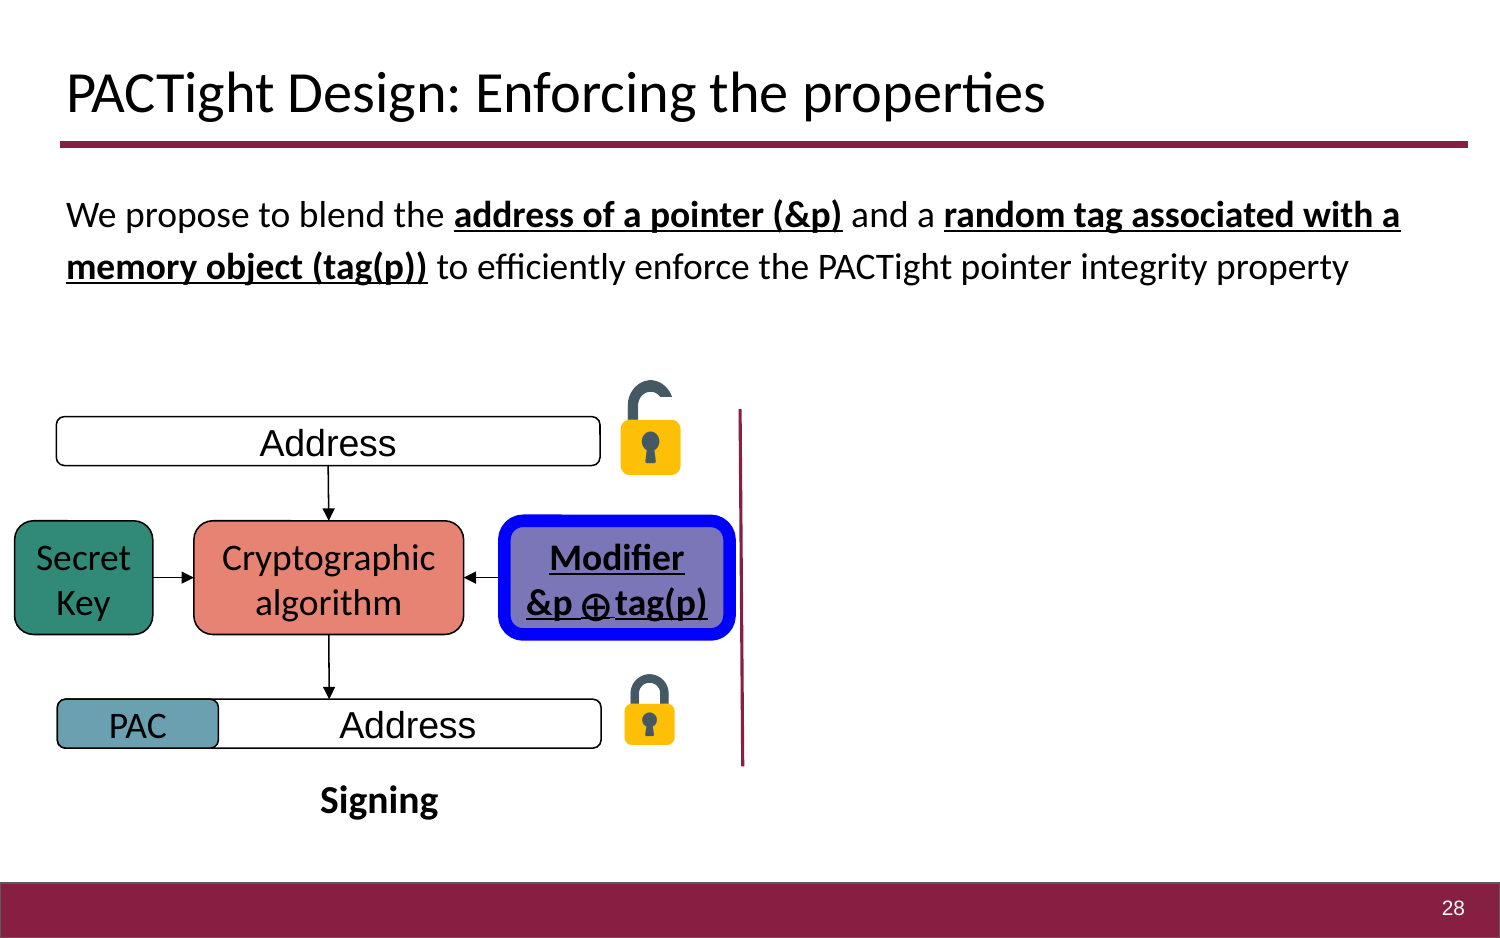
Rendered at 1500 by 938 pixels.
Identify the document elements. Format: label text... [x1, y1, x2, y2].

text_box Secret Key [14, 520, 153, 635]
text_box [739, 408, 744, 767]
list We propose to blend the address of a pointer (&p) and a random tag associated with a memory object (tag(p)) to efficiently enforce the PACTight pointer integrity property [51, 168, 1449, 337]
title PACTight Design: Enforcing the properties [51, 39, 1449, 144]
text_box Modifier &p ⨁ tag(p) [504, 520, 730, 635]
slide_number ‹#› [1389, 871, 1480, 938]
text_box Address [211, 699, 602, 749]
picture [614, 674, 686, 745]
text_box Address [56, 416, 601, 466]
text_box Signing [135, 759, 624, 837]
text_box PAC [57, 699, 219, 749]
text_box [608, 380, 694, 475]
text_box Cryptographic algorithm [193, 520, 464, 635]
